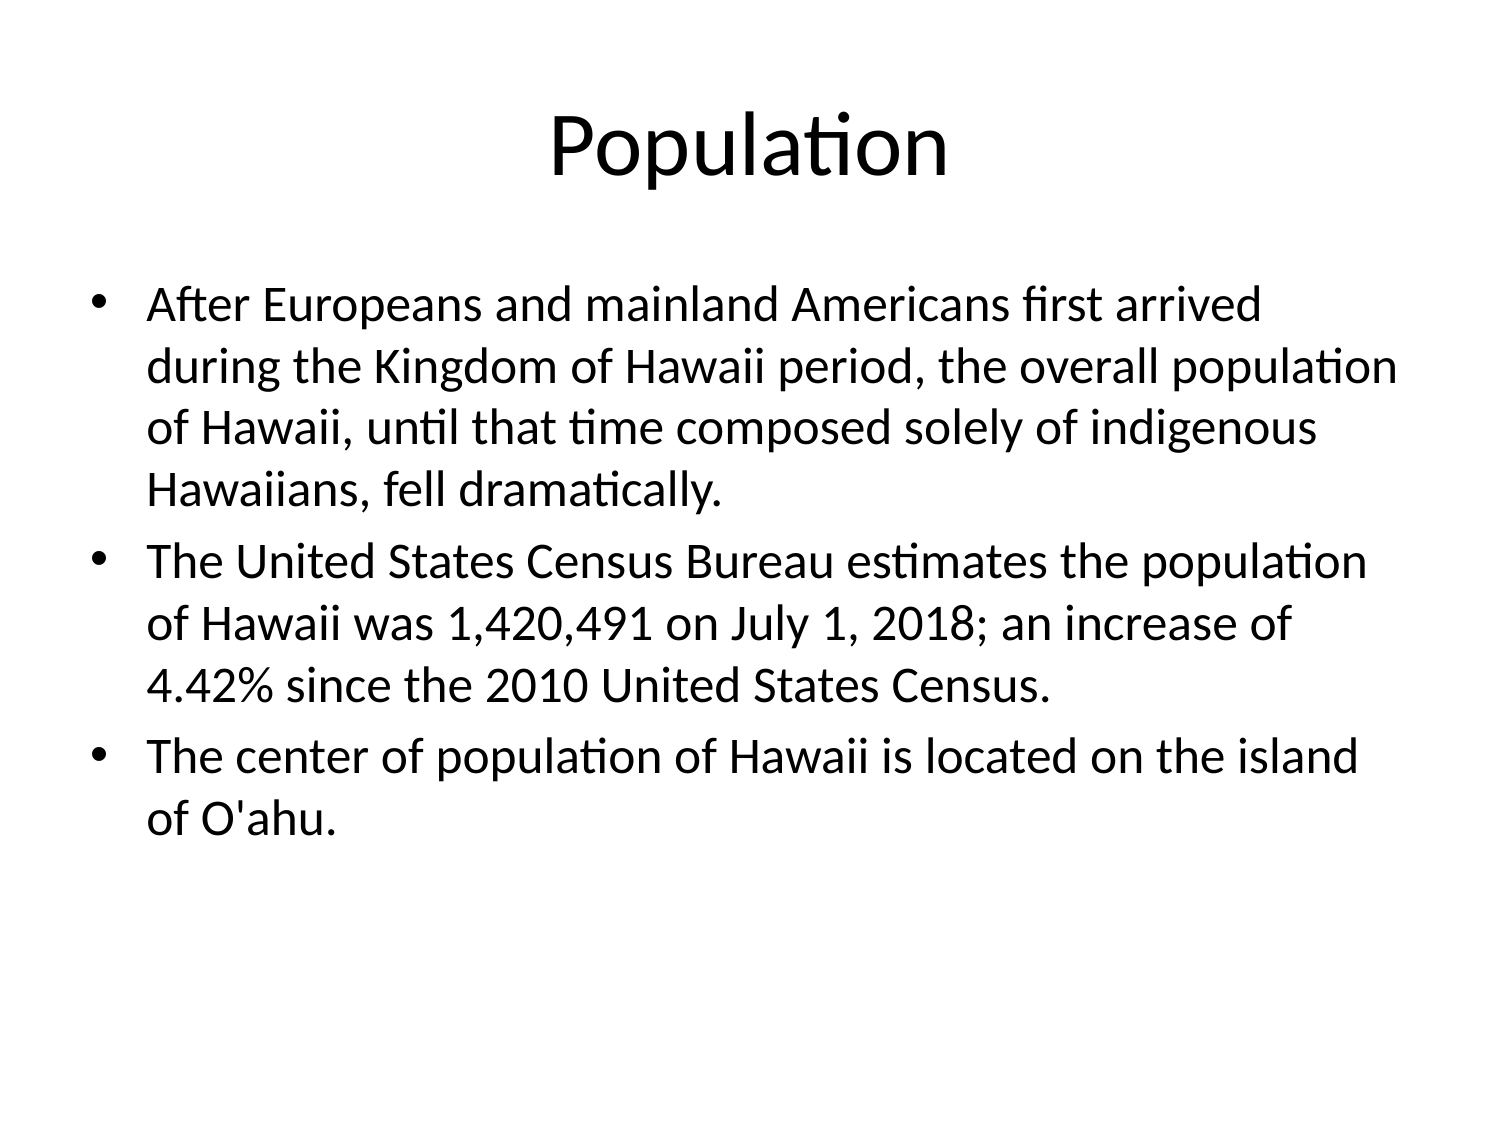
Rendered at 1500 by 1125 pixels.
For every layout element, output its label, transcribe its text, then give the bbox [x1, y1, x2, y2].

list After Europeans and mainland Americans first arrived during the Kingdom of Hawaii period, the overall population of Hawaii, until that time composed solely of indigenous Hawaiians, fell dramatically. The United States Census Bureau estimates the population of Hawaii was 1,420,491 on July 1, 2018; an increase of 4.42% since the 2010 United States Census. The center of population of Hawaii is located on the island of O'ahu. [75, 262, 1425, 1005]
title Population [75, 45, 1425, 233]
